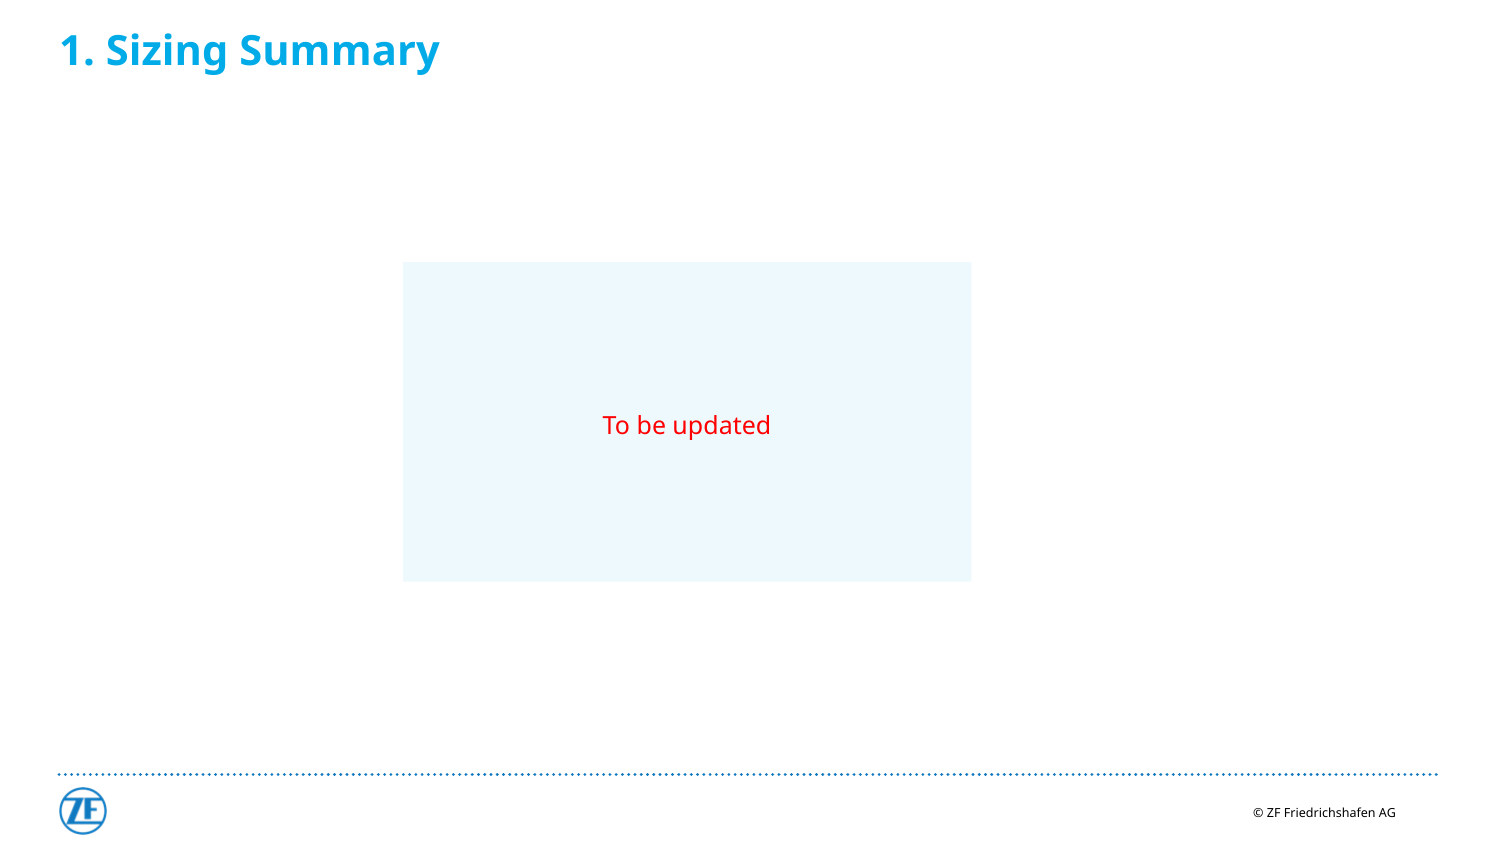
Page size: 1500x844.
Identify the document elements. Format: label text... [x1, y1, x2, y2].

picture [59, 787, 107, 835]
text_box To be updated [401, 260, 973, 584]
title 1. Sizing Summary [59, 23, 1270, 122]
